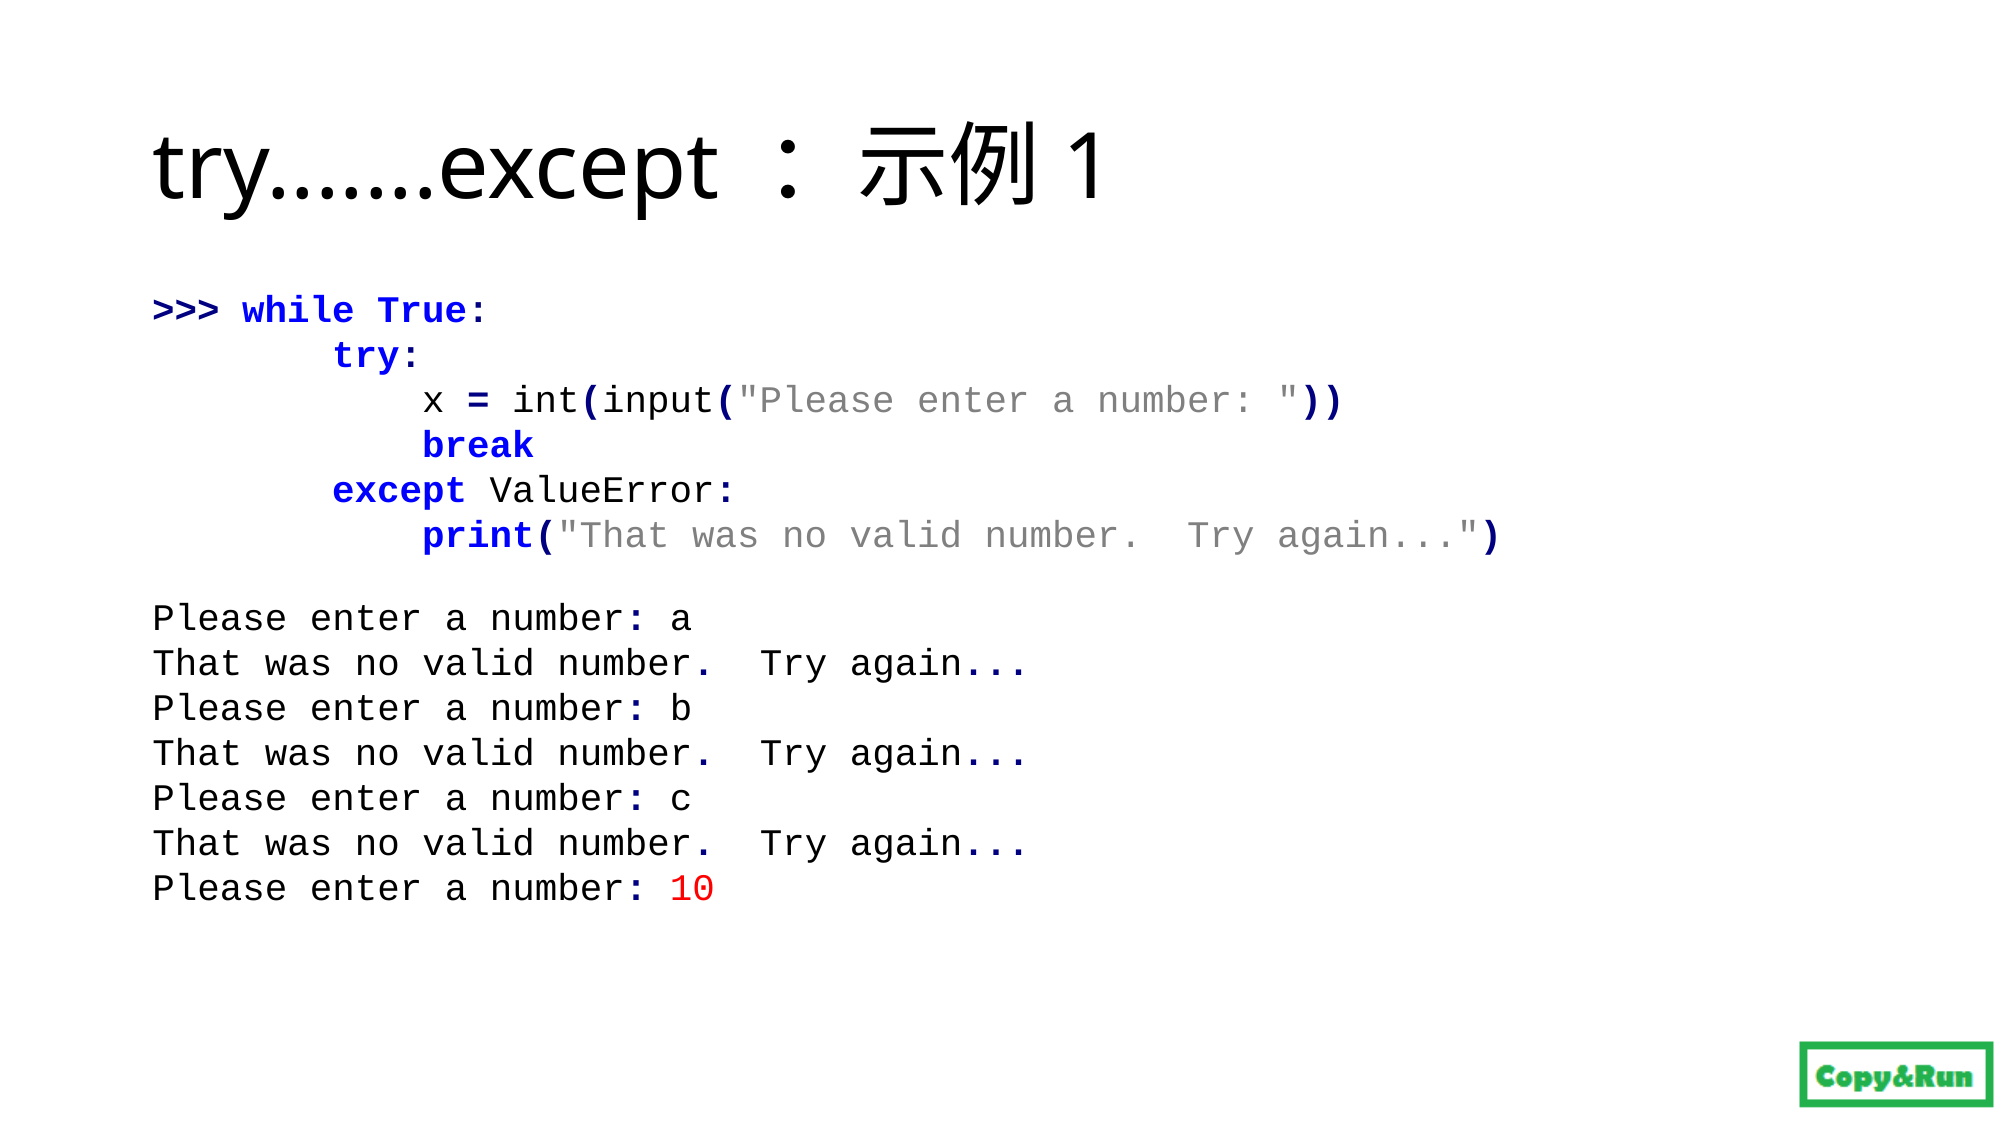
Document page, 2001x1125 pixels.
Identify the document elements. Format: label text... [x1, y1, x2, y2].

text_box Please enter a number: a That was no valid number. Try again... Please enter a number: b That was no valid number. Try again... Please enter a number: c That was no valid number. Try again... Please enter a number: 10 [137, 585, 1138, 916]
picture [1792, 1034, 2000, 1121]
text_box >>> while True: try: x = int(input("Please enter a number: ")) break except ValueError: print("That was no valid number. Try again...") [137, 277, 1609, 562]
title try.......except ：示例1 [137, 59, 1863, 278]
